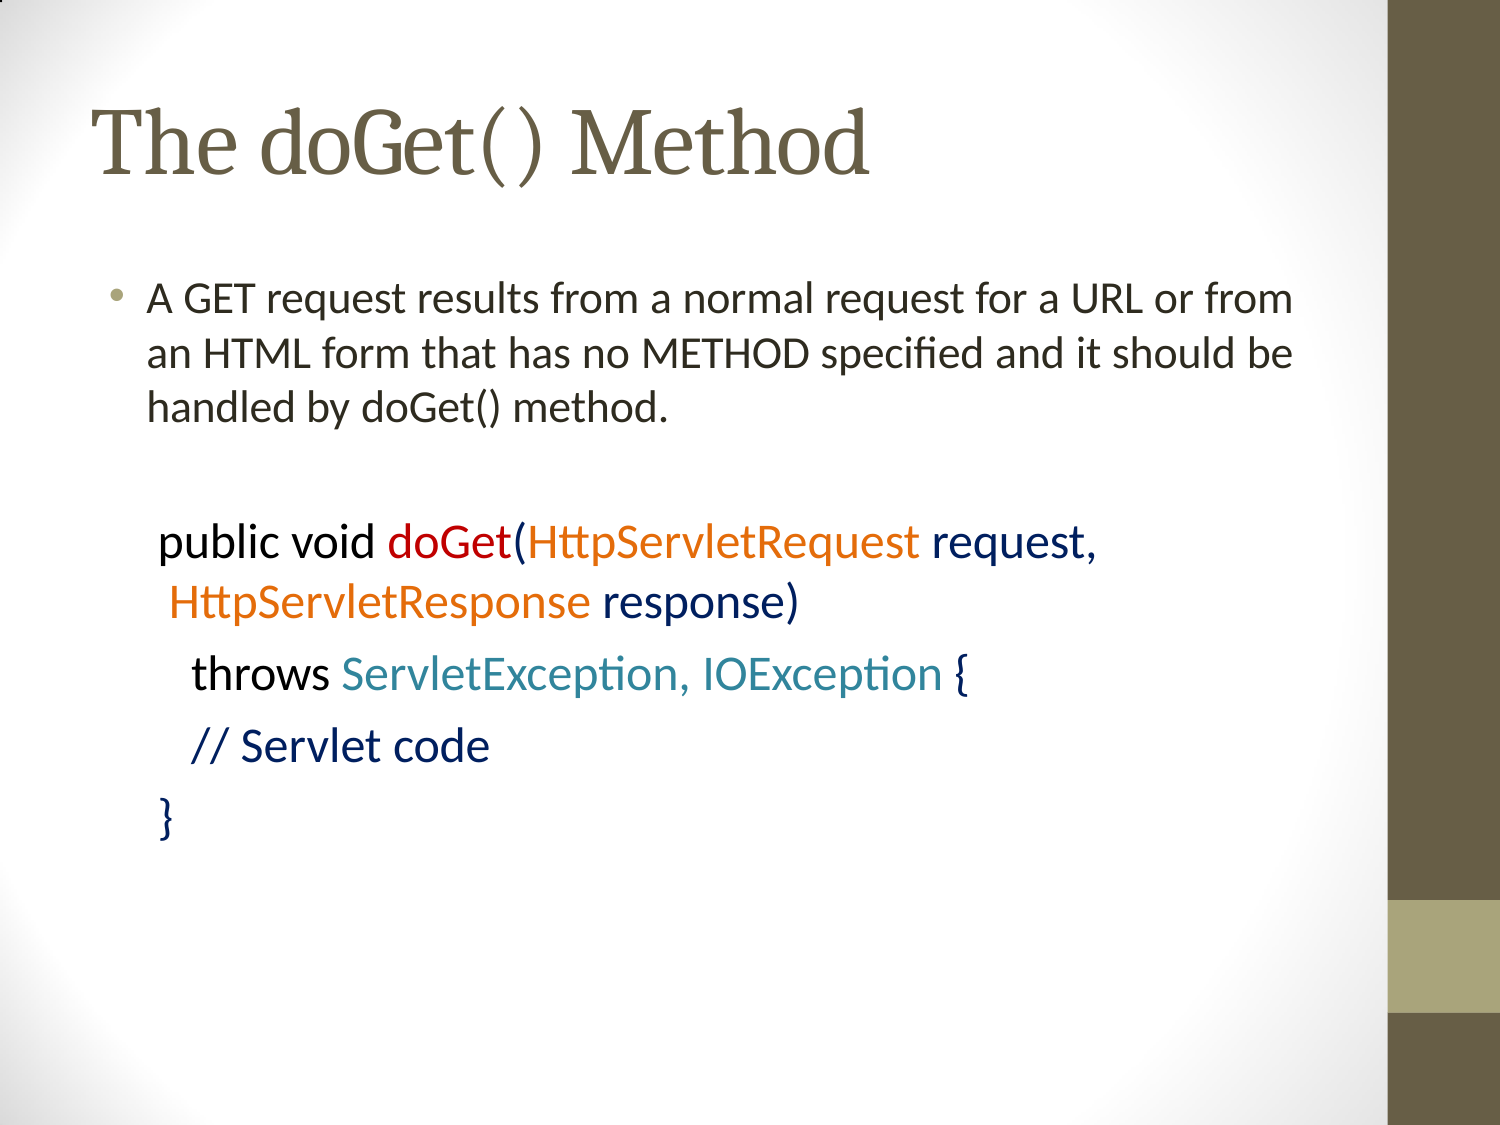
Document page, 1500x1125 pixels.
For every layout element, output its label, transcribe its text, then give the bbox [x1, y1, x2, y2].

title The doGet() Method [87, 76, 886, 267]
text_box A GET request results from a normal request for a URL or from an HTML form that has no METHOD specified and it should be handled by doGet() method. public void doGet(HttpServletRequest request, HttpServletResponse response) throws ServletException, IOException { // Servlet code } [106, 265, 1305, 845]
picture [0, 0, 1387, 1125]
